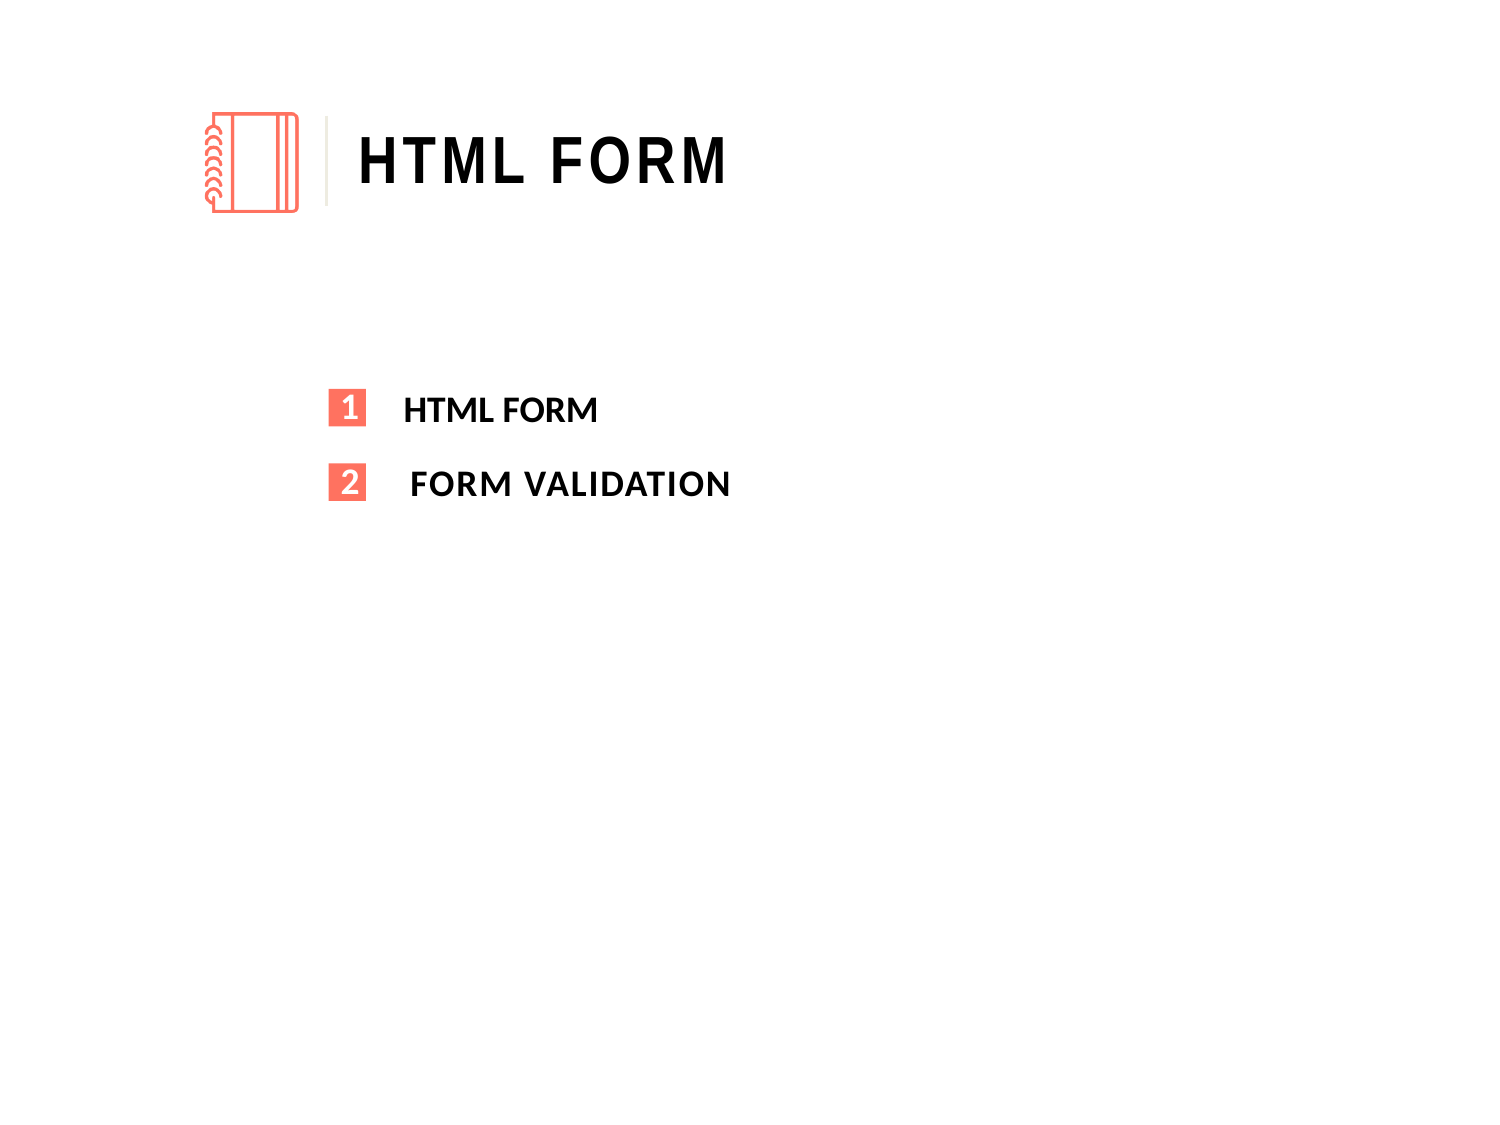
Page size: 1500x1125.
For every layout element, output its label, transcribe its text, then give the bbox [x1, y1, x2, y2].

text_box HTML FORM [388, 377, 614, 438]
text_box 1 [325, 374, 388, 435]
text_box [201, 109, 747, 213]
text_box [328, 451, 749, 513]
